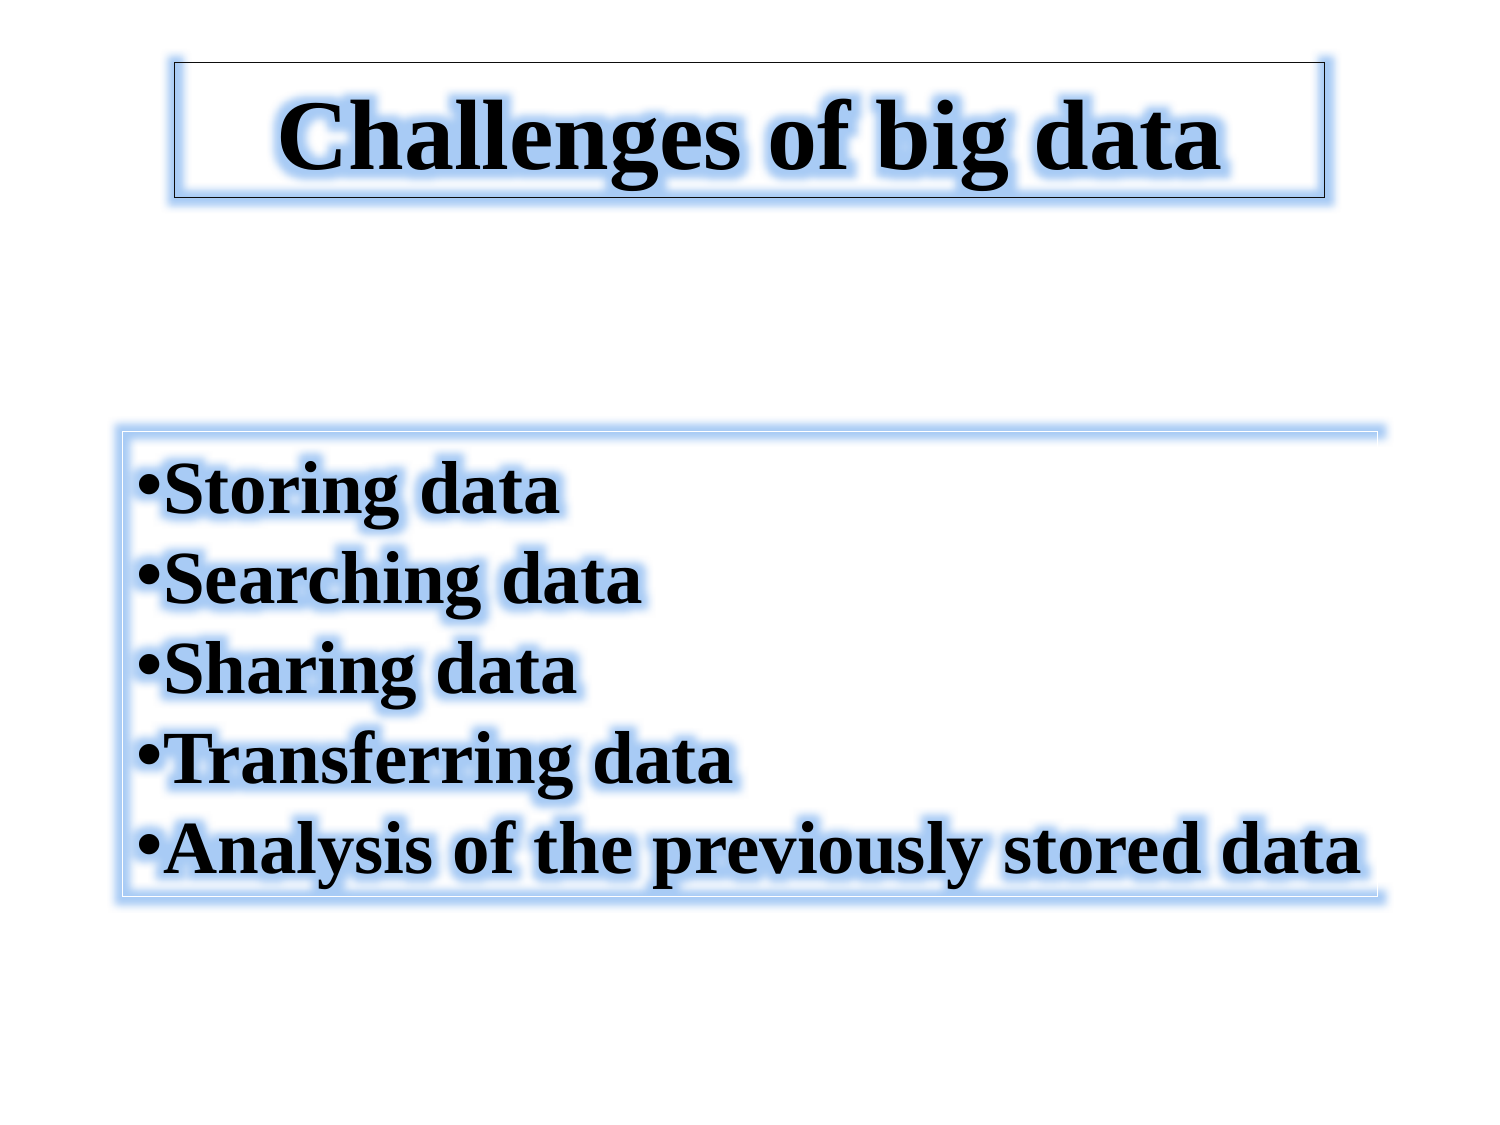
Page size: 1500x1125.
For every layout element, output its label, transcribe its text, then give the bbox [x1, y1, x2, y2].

text_box Storing data Searching data Sharing data Transferring data Analysis of the previously stored data [122, 431, 1378, 897]
text_box Challenges of big data [174, 62, 1325, 198]
